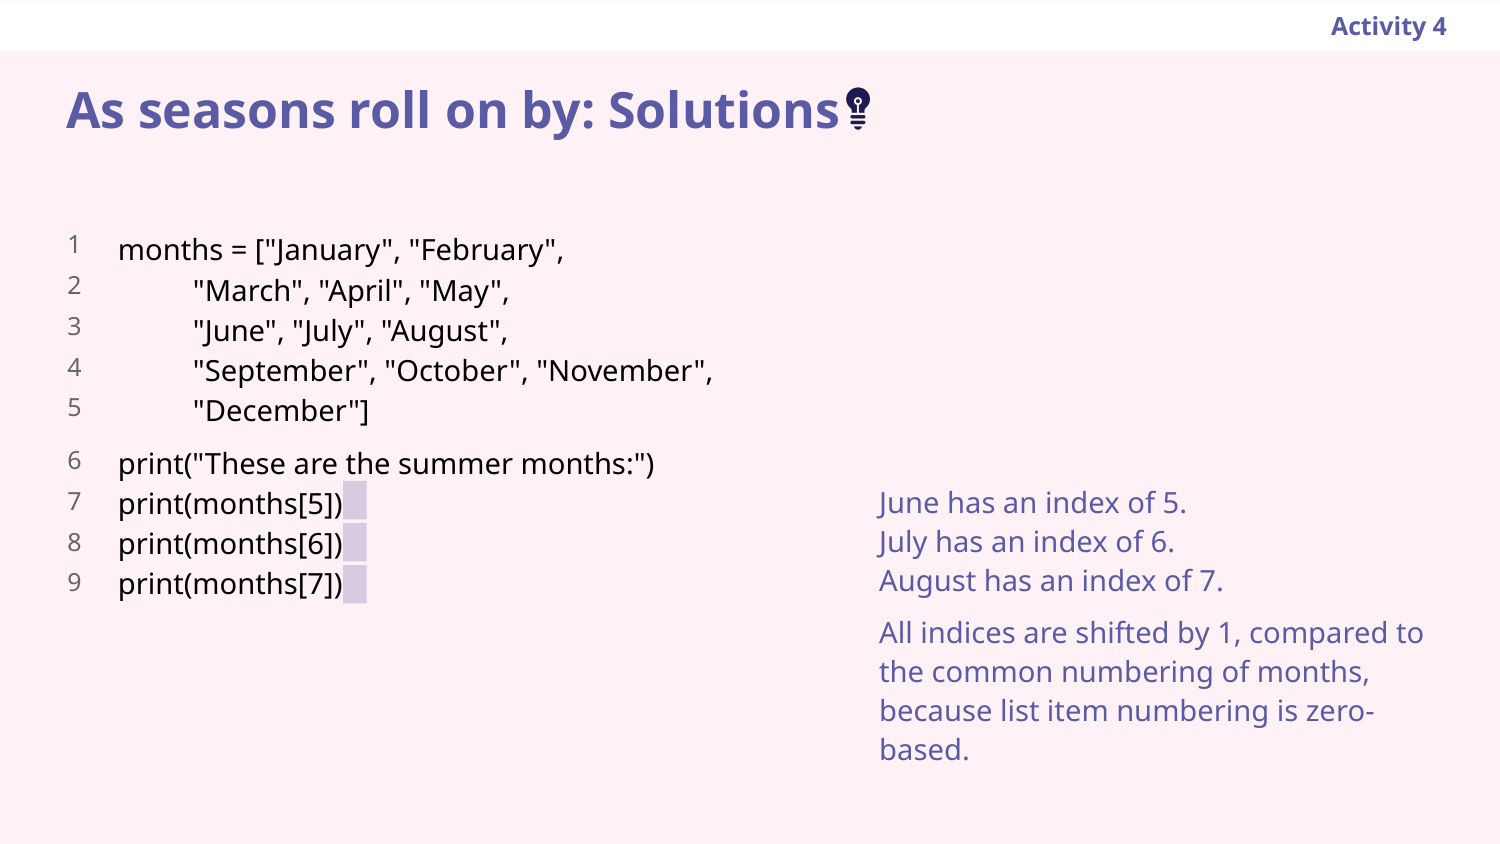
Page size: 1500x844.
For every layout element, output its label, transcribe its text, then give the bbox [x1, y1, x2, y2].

text_box [343, 522, 367, 562]
subtitle Activity 4 [862, 0, 1448, 51]
text_box 1 2 3 4 5 6 7 8 9 [52, 214, 97, 614]
picture [835, 86, 881, 132]
text_box months = ["January", "February", "March", "April", "May", "June", "July", "August", "September", "October", "November", "December"] print("These are the summer months:") print(months[5]) print(months[6]) print(months[7]) [102, 211, 967, 592]
text_box [343, 480, 367, 520]
text_box As seasons roll on by: Solutions [51, 51, 1449, 167]
text_box [343, 565, 367, 604]
text_box June has an index of 5. July has an index of 6. August has an index of 7. All indices are shifted by 1, compared to the common numbering of months, because list item numbering is zero-based. [864, 465, 1449, 777]
